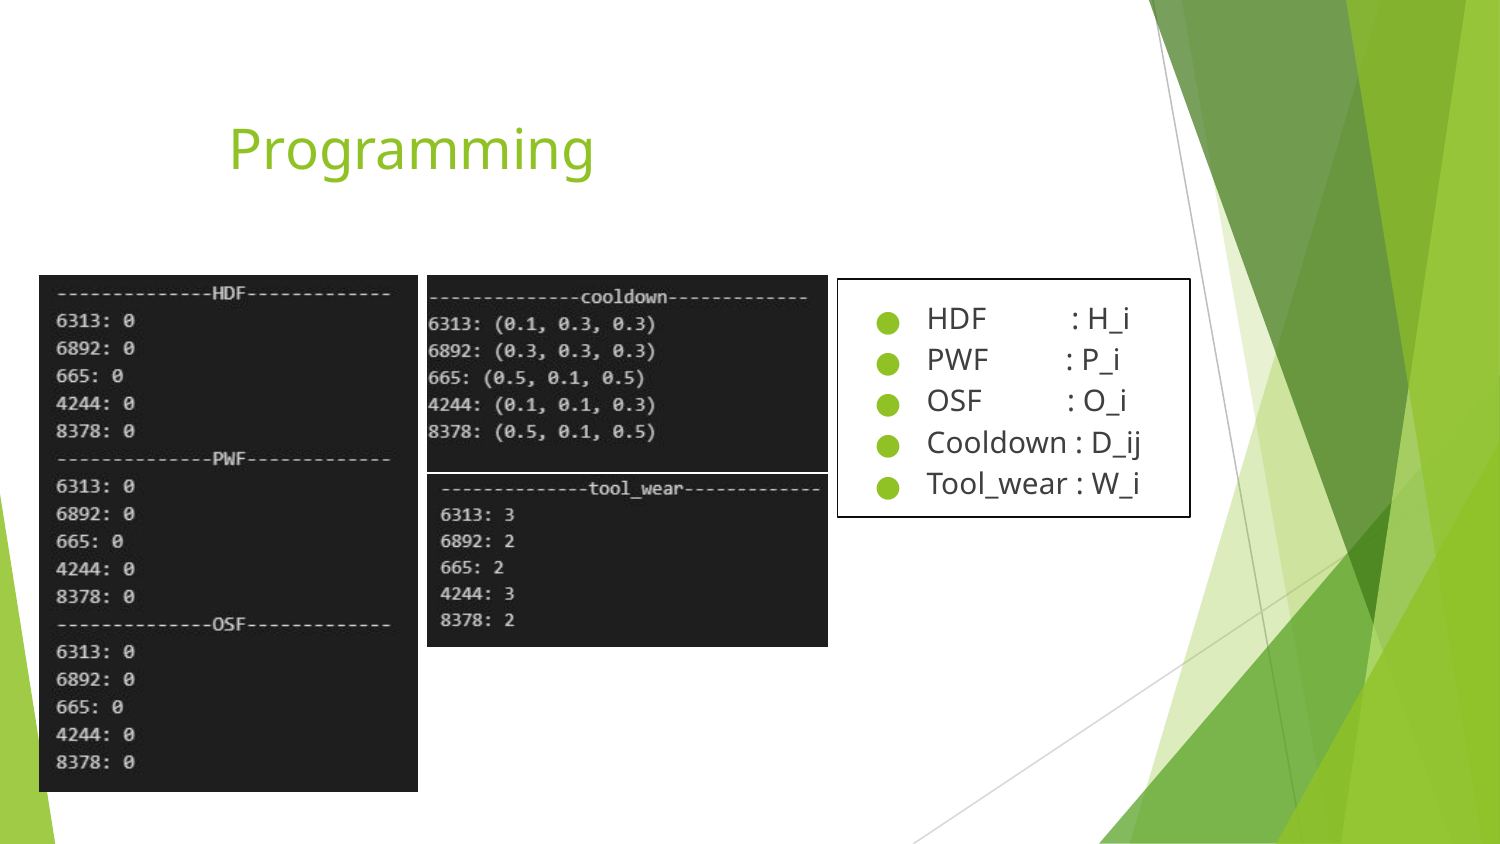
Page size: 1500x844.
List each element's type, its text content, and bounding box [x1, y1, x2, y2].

list HDF : H_i PWF : P_i OSF : O_i Cooldown : D_ij Tool_wear : W_i [837, 279, 1190, 518]
picture [39, 275, 418, 792]
picture [426, 275, 828, 472]
title Programming [213, 98, 1368, 263]
picture [426, 474, 828, 647]
